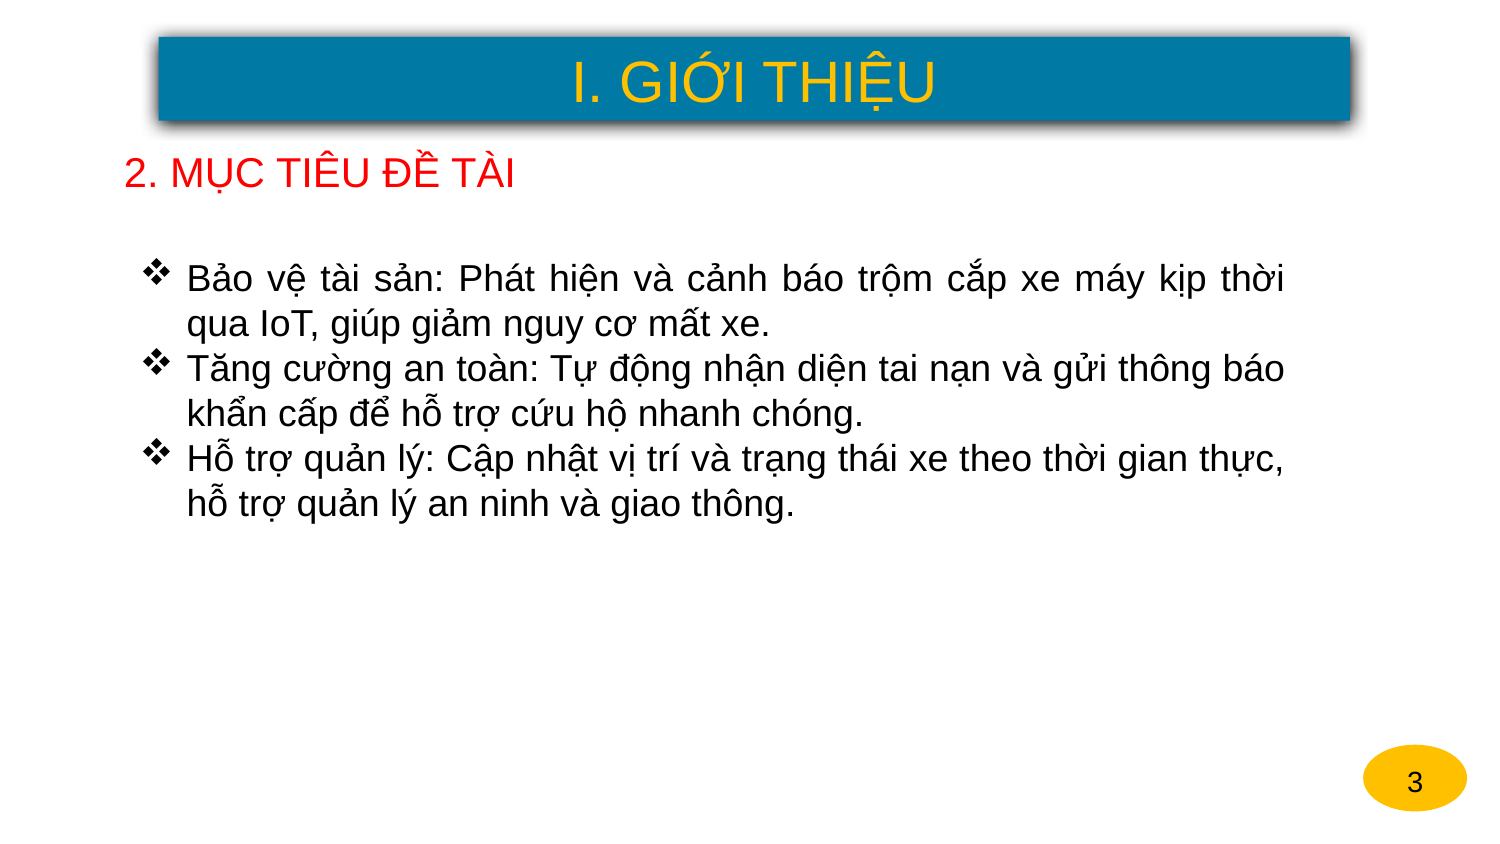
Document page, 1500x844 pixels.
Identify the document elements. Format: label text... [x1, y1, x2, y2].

text_box I. GIỚI THIỆU [158, 36, 1350, 121]
text_box Bảo vệ tài sản: Phát hiện và cảnh báo trộm cắp xe máy kịp thời qua IoT, giúp giảm nguy cơ mất xe. Tăng cường an toàn: Tự động nhận diện tai nạn và gửi thông báo khẩn cấp để hỗ trợ cứu hộ nhanh chóng. Hỗ trợ quản lý: Cập nhật vị trí và trạng thái xe theo thời gian thực, hỗ trợ quản lý an ninh và giao thông. [125, 246, 1300, 532]
text_box 2. MỤC TIÊU ĐỀ TÀI [109, 138, 550, 204]
text_box 3 [1365, 746, 1465, 810]
